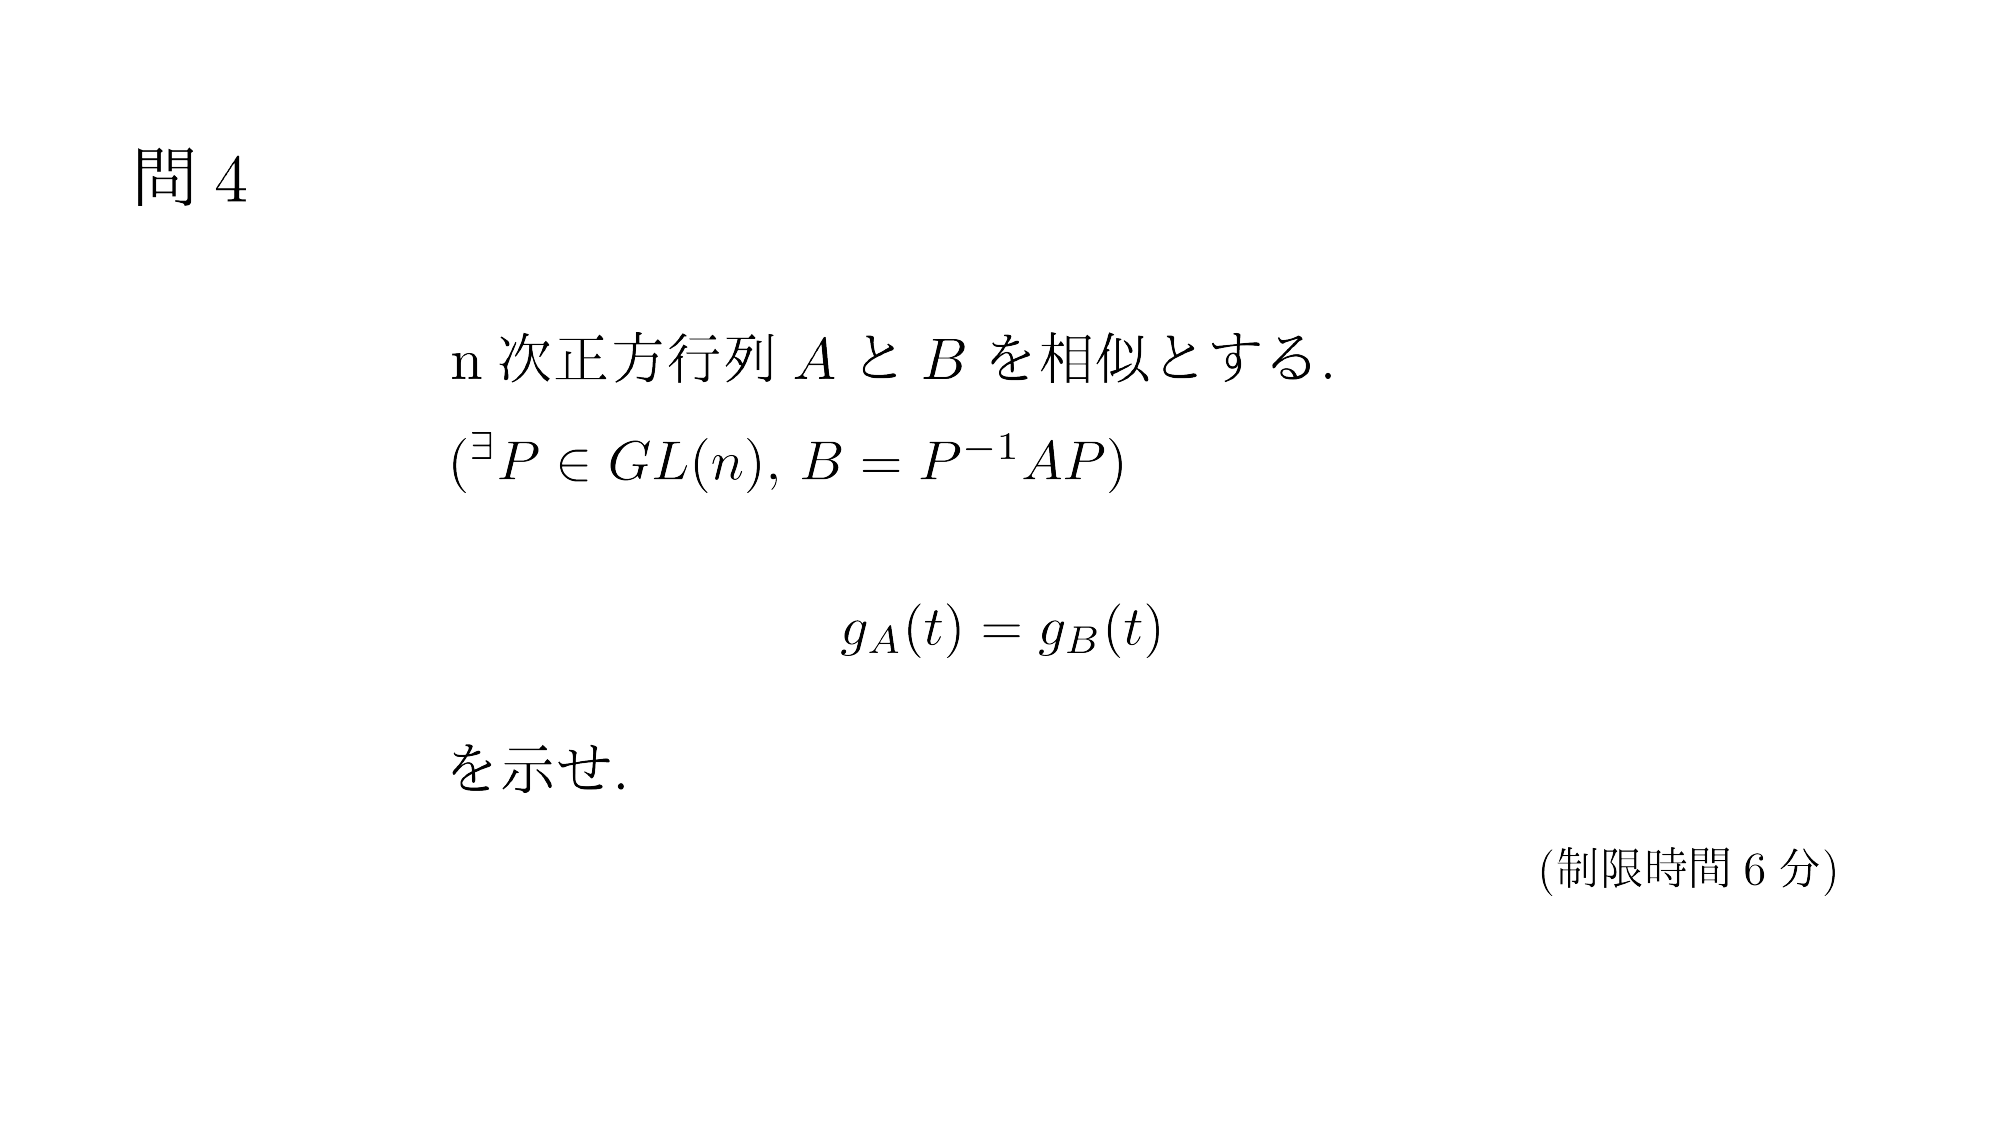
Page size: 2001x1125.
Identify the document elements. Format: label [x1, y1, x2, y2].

picture [138, 147, 246, 206]
picture [841, 603, 1159, 658]
picture [1541, 847, 1835, 896]
picture [452, 744, 624, 793]
picture [452, 331, 1331, 383]
picture [452, 432, 1122, 493]
